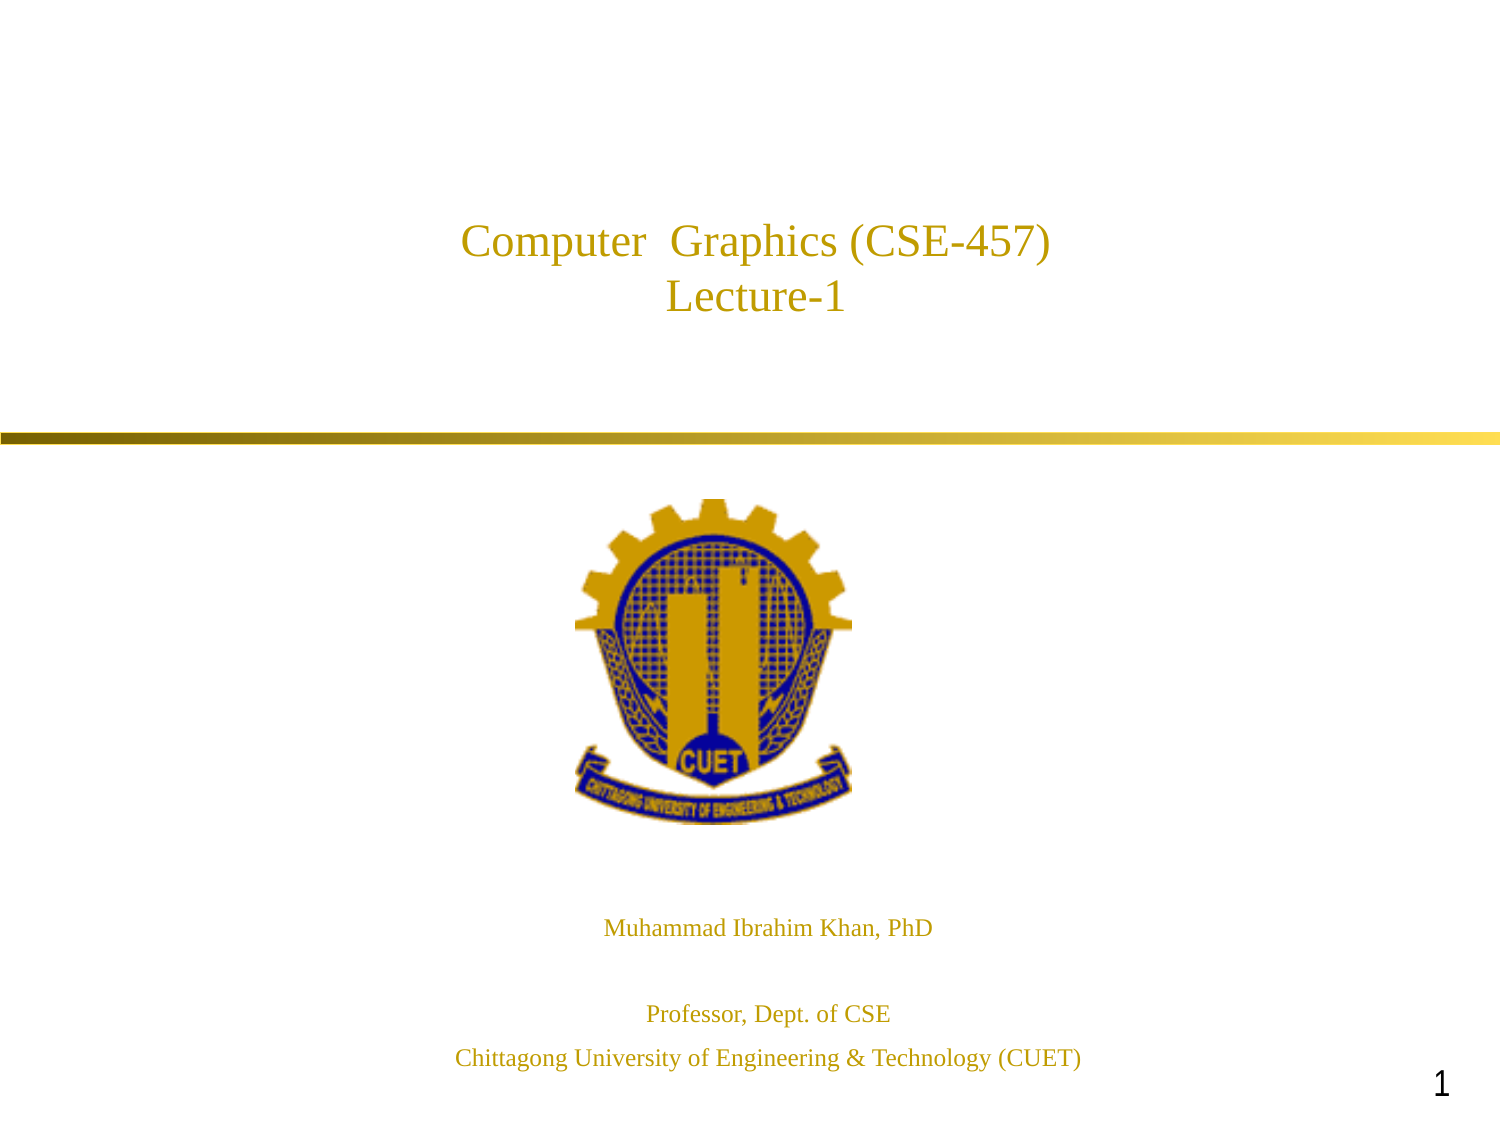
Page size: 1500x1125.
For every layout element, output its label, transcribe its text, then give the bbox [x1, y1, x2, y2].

title Computer Graphics (CSE-457) Lecture-1 [0, 87, 1500, 329]
slide_number 1 [1418, 1079, 1479, 1112]
text_box Muhammad Ibrahim Khan, PhD Professor, Dept. of CSE Chittagong University of Engineering & Technology (CUET) [0, 837, 1500, 1079]
picture [574, 499, 852, 826]
